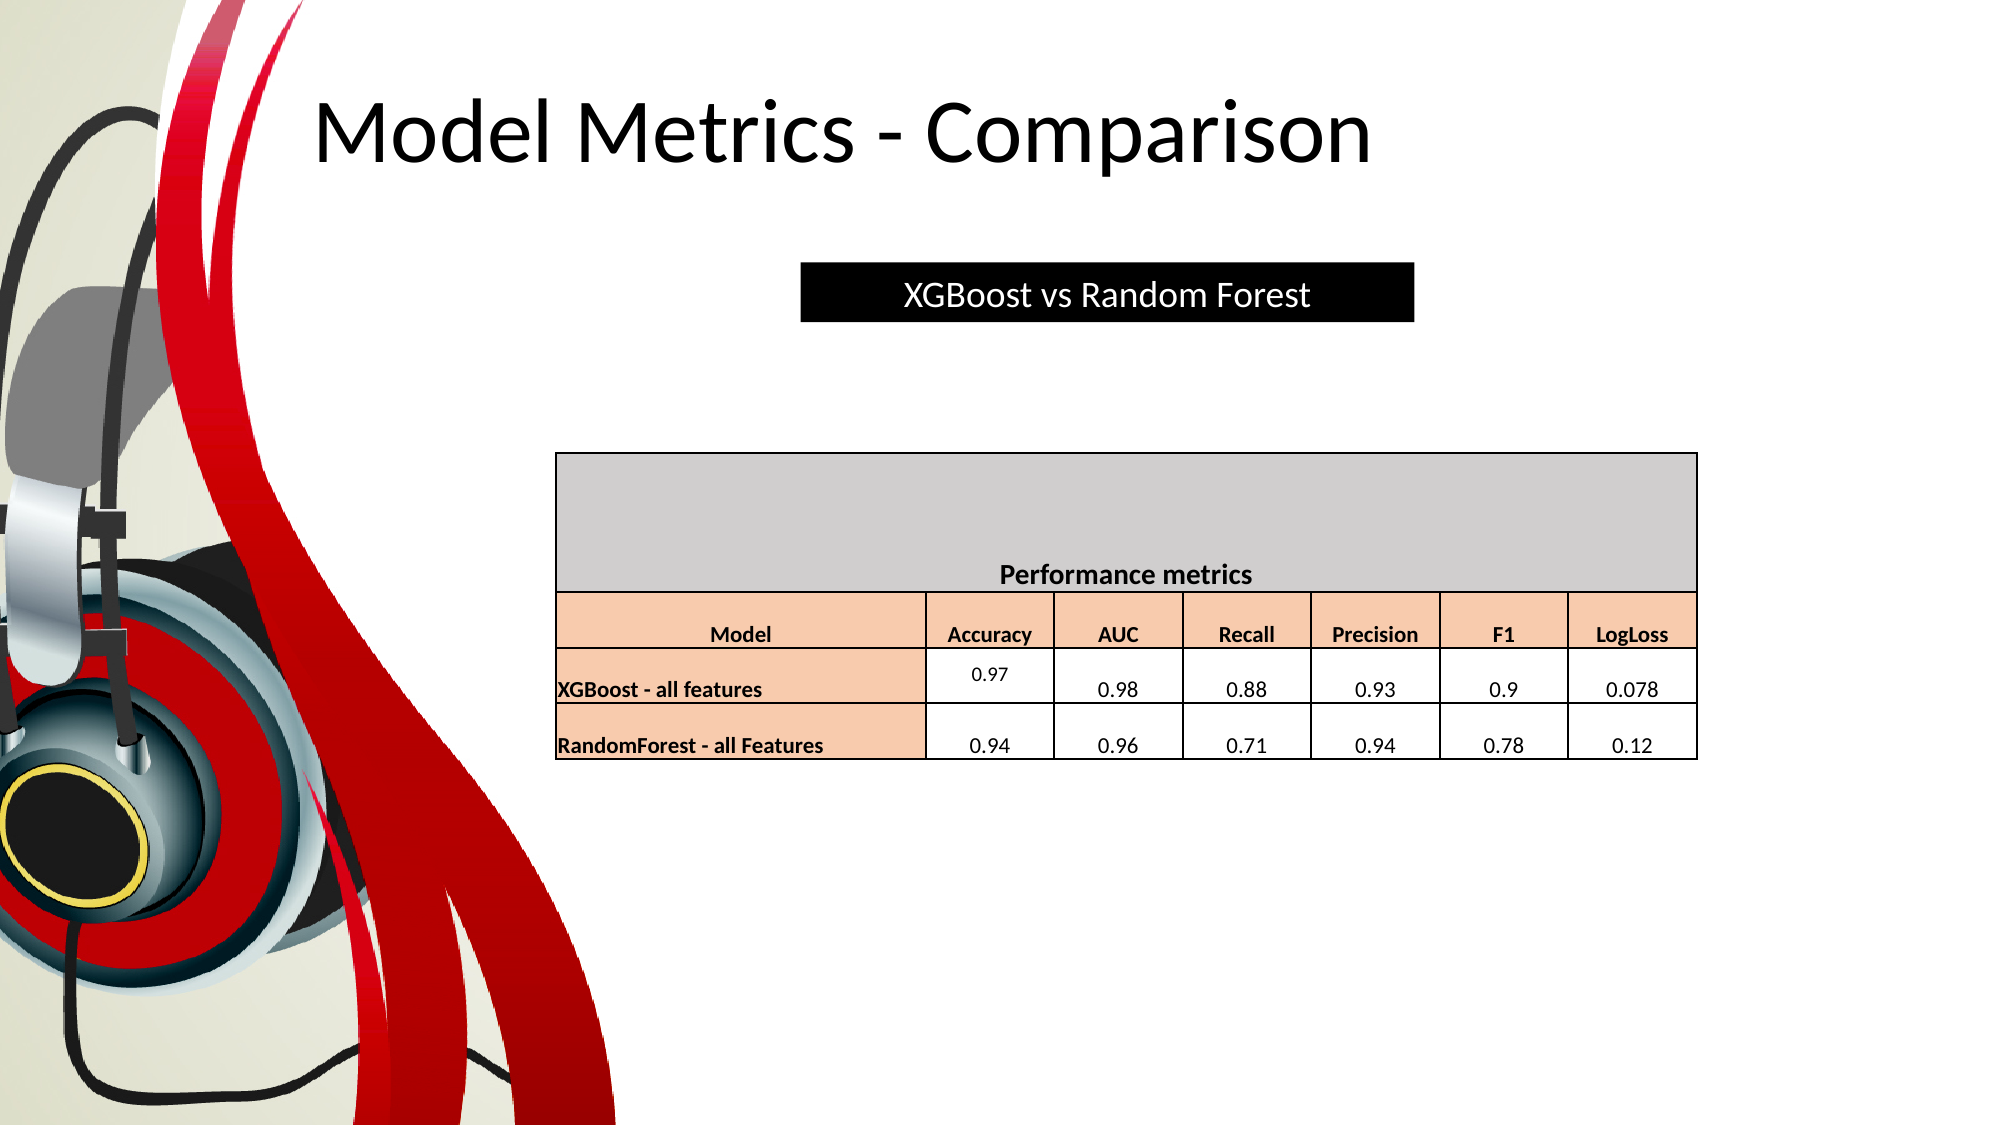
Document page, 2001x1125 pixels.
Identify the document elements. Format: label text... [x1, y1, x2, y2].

table_cell 0.94 [1312, 704, 1439, 758]
table_cell Precision [1312, 593, 1439, 647]
table_cell 0.9 [1441, 649, 1567, 702]
table_cell 0.93 [1312, 649, 1439, 702]
table_cell AUC [1055, 593, 1182, 647]
table_cell 0.78 [1441, 704, 1567, 758]
table_cell Model [557, 593, 925, 647]
table_cell Recall [1184, 593, 1310, 647]
table_cell XGBoost - all features [557, 649, 925, 702]
title Model Metrics - Comparison [296, 23, 1919, 242]
table_cell LogLoss [1569, 593, 1696, 647]
table_cell 0.96 [1055, 704, 1182, 758]
text_box XGBoost vs Random Forest [800, 262, 1415, 323]
table_cell F1 [1441, 593, 1567, 647]
table_cell 0.98 [1055, 649, 1182, 702]
table_cell 0.12 [1569, 704, 1696, 758]
table_cell Accuracy [927, 593, 1053, 647]
table_cell 0.88 [1184, 649, 1310, 702]
table_cell 0.97 [927, 649, 1053, 702]
table_cell RandomForest - all Features [557, 704, 925, 758]
table_cell 0.078 [1569, 649, 1696, 702]
table_cell 0.71 [1184, 704, 1310, 758]
picture [0, 0, 2001, 1125]
table_cell 0.94 [927, 704, 1053, 758]
table_header Performance metrics [557, 454, 1696, 591]
